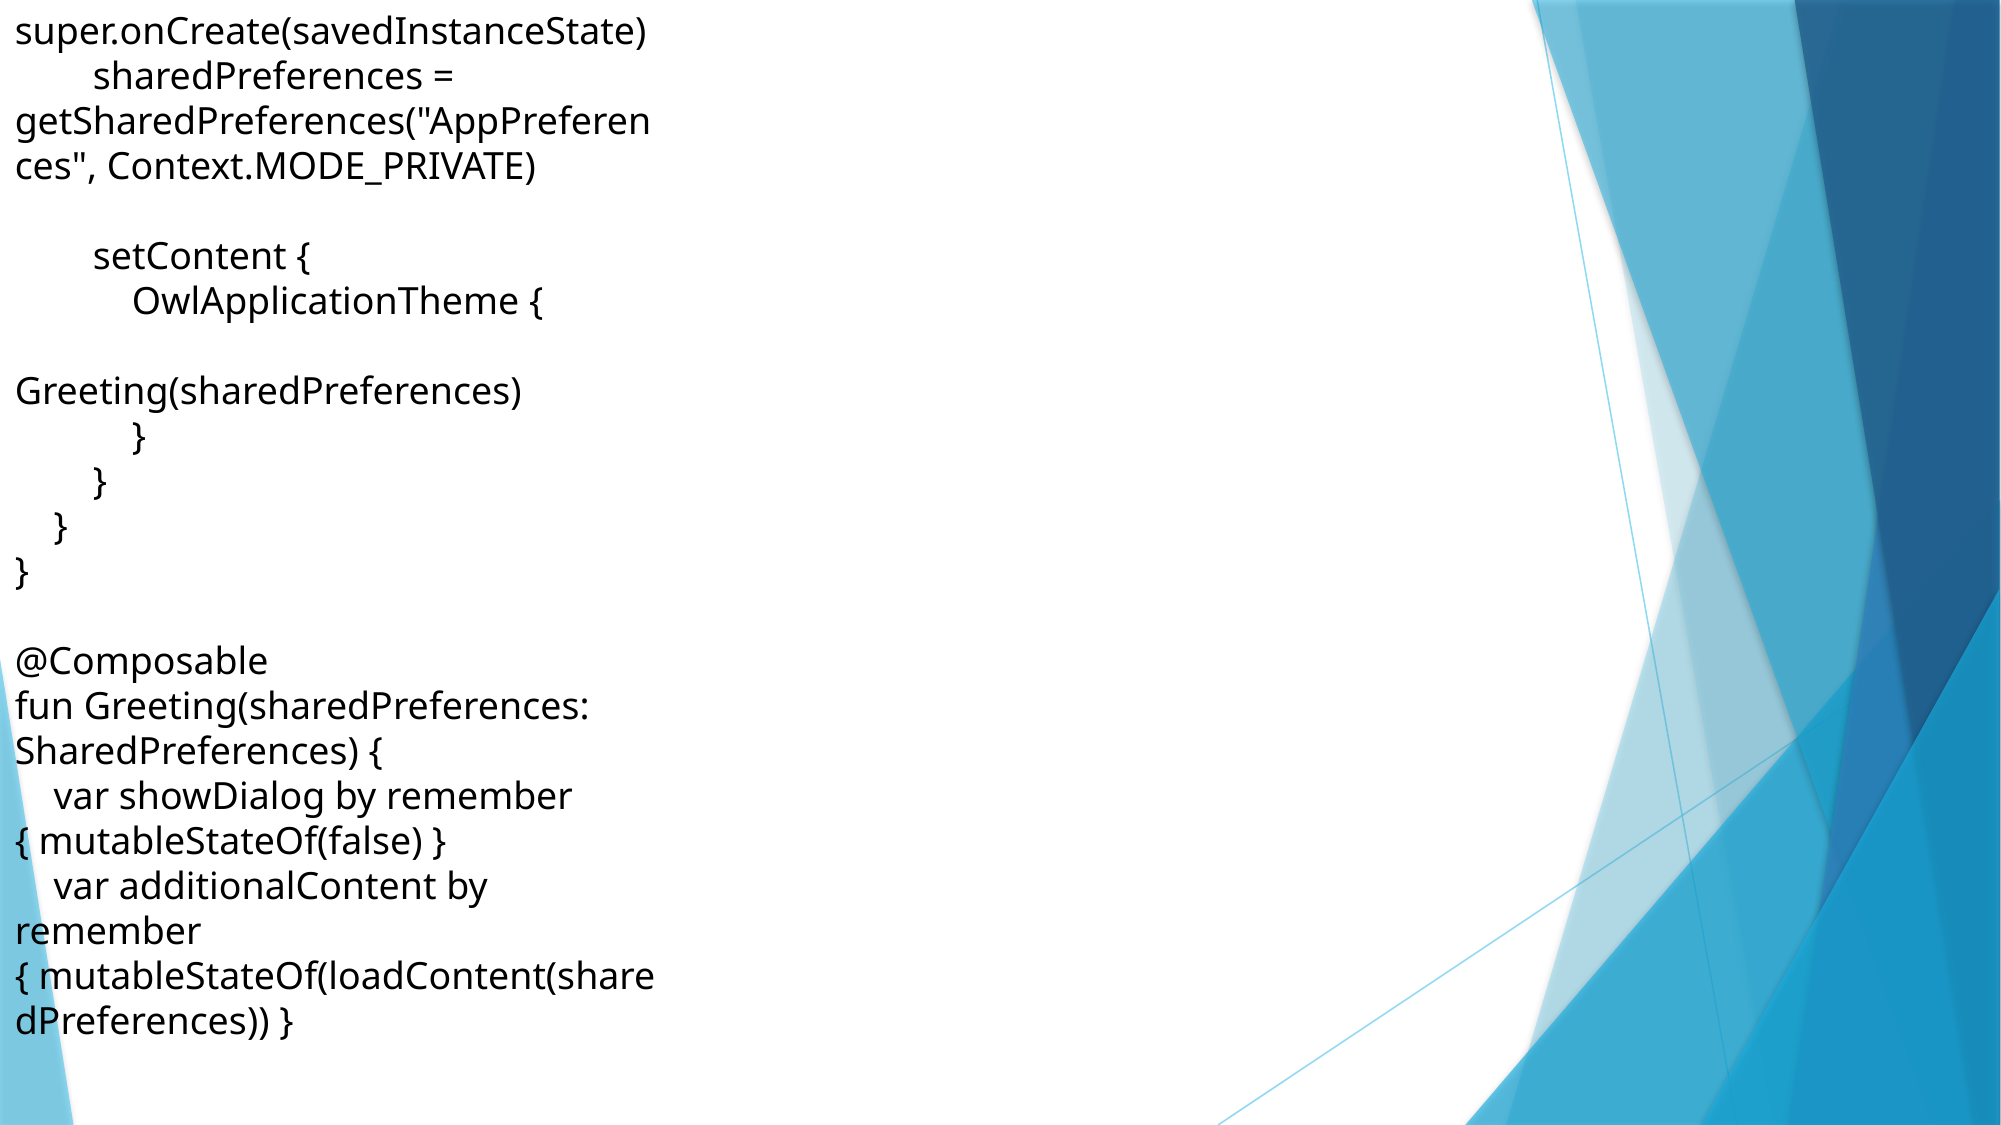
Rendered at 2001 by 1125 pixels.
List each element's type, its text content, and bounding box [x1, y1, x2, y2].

text_box super.onCreate(savedInstanceState) sharedPreferences = getSharedPreferences("AppPreferences", Context.MODE_PRIVATE) setContent { OwlApplicationTheme { Greeting(sharedPreferences) } } } } @Composable fun Greeting(sharedPreferences: SharedPreferences) { var showDialog by remember { mutableStateOf(false) } var additionalContent by remember { mutableStateOf(loadContent(sharedPreferences)) } [0, 0, 674, 1125]
